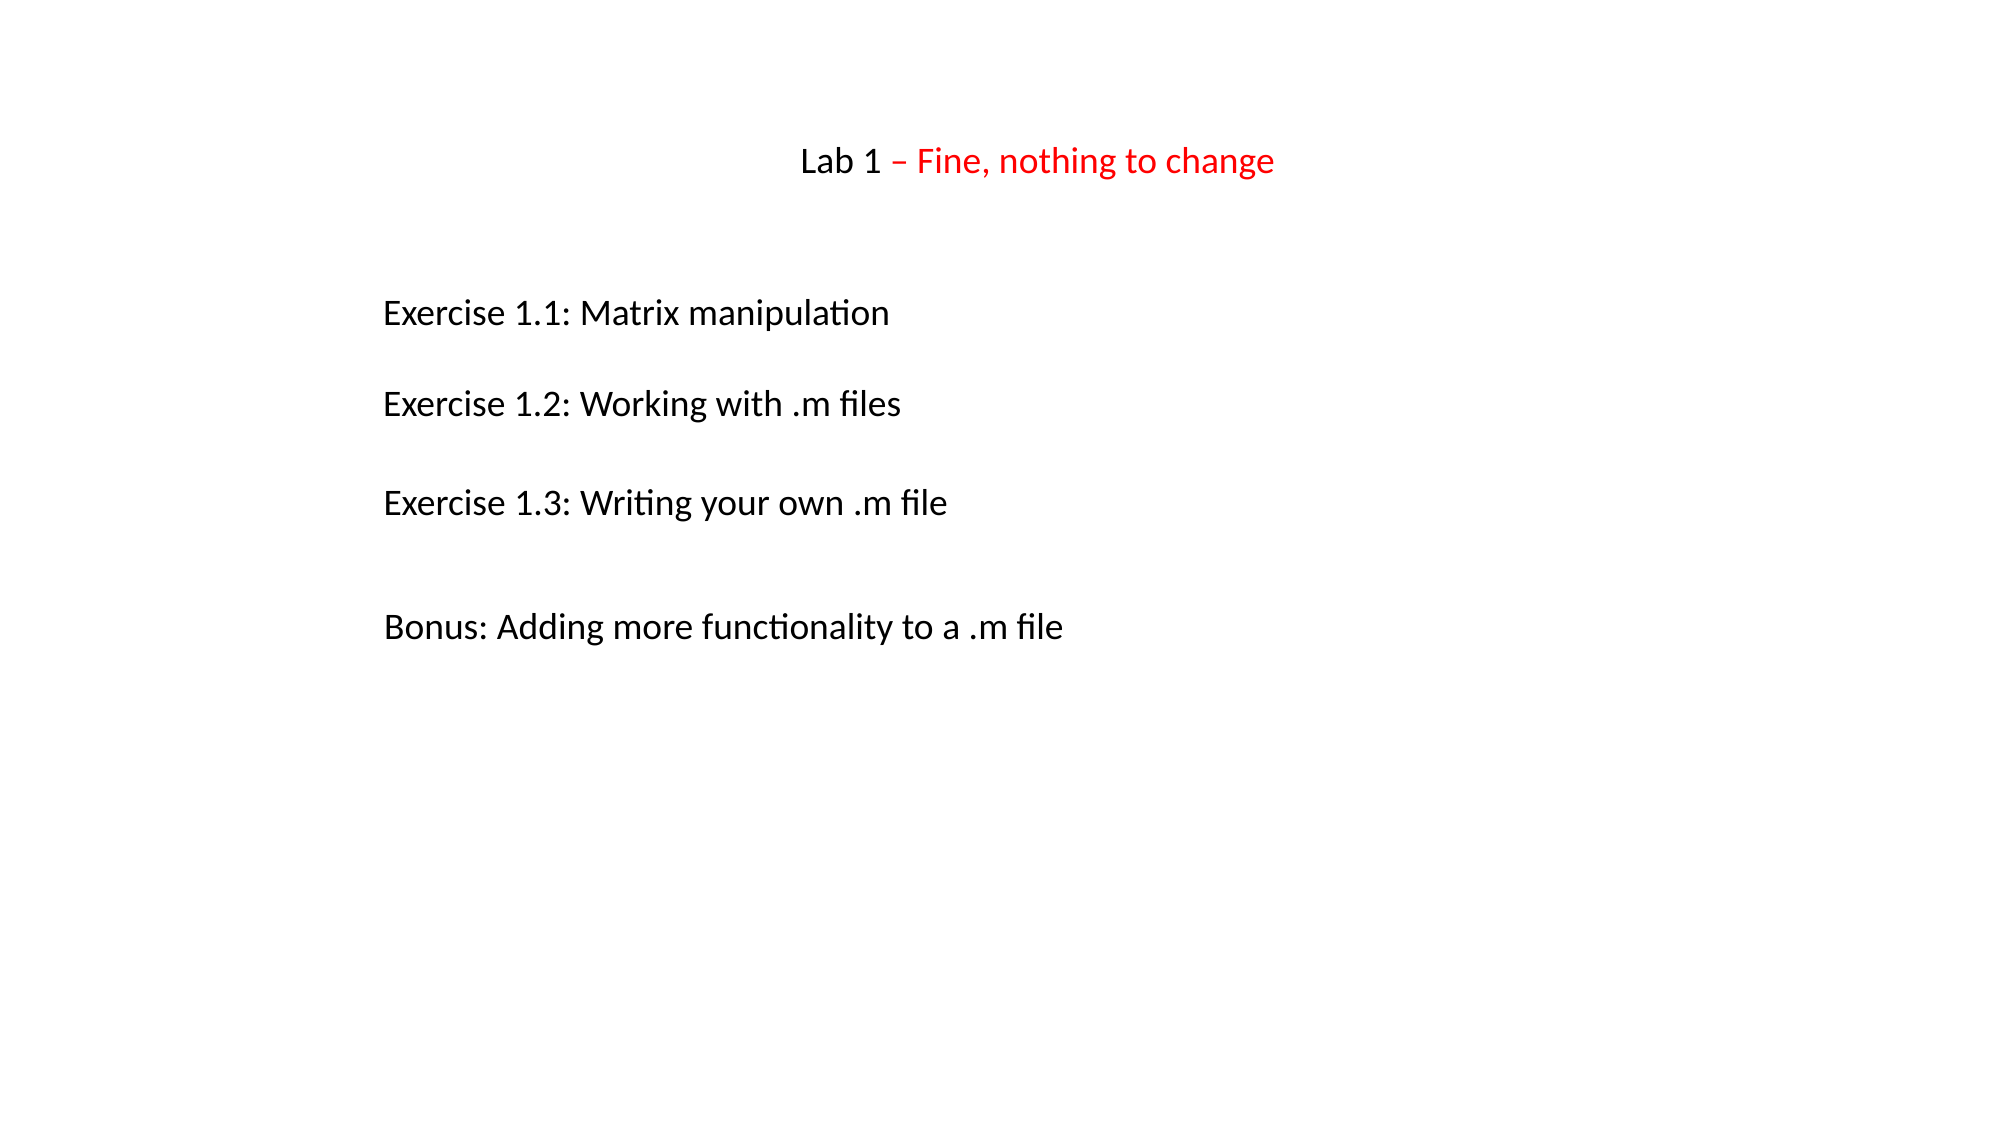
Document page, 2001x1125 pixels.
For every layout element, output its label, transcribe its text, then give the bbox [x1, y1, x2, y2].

text_box Exercise 1.3: Writing your own .m file [368, 470, 964, 531]
text_box Exercise 1.2: Working with .m files [368, 371, 917, 432]
text_box Bonus: Adding more functionality to a .m file [369, 594, 1080, 655]
text_box Exercise 1.1: Matrix manipulation [368, 280, 906, 341]
text_box Lab 1 – Fine, nothing to change [785, 128, 1291, 188]
